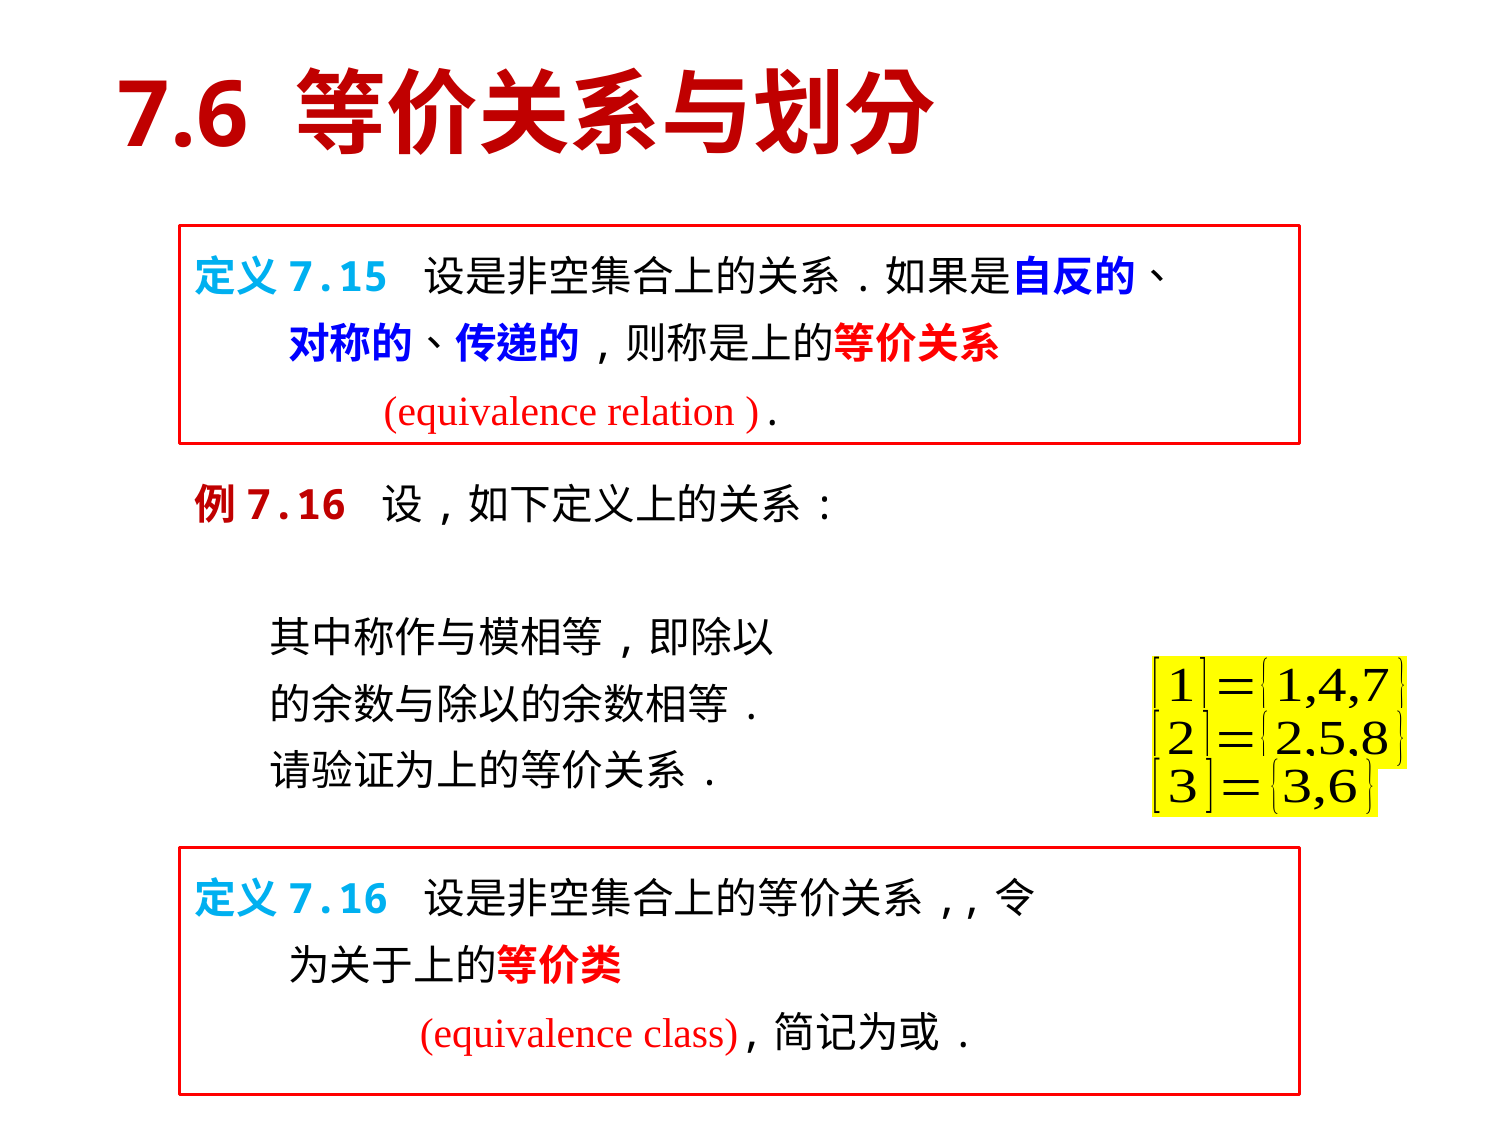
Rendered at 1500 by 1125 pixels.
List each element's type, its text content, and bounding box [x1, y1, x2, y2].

text_box 7.6 等价关系与划分 [103, 59, 1397, 278]
